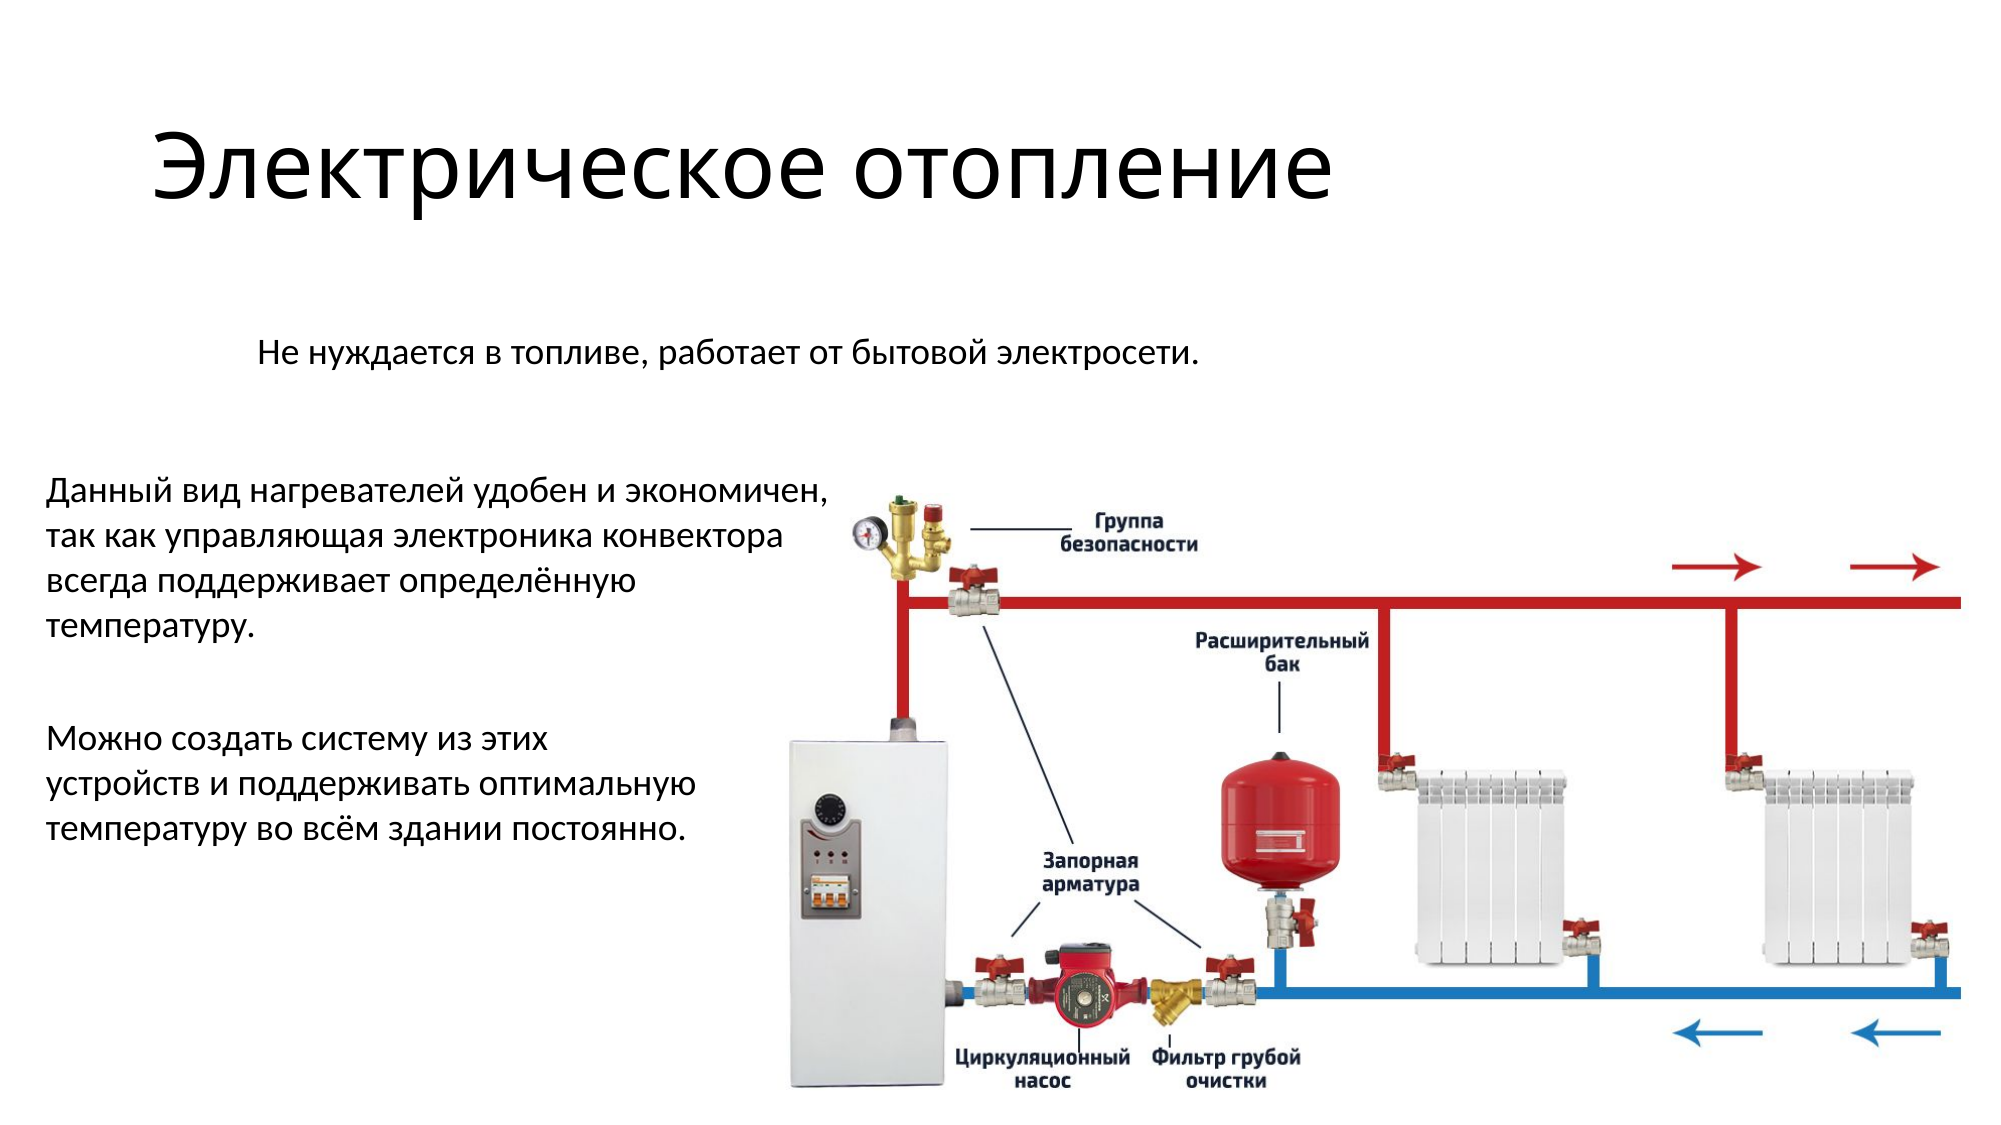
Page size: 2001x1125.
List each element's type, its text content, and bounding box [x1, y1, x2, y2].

text_box Не нуждается в топливе, работает от бытовой электросети. [242, 319, 1243, 379]
title Электрическое отопление [137, 59, 1863, 278]
text_box Данный вид нагревателей удобен и экономичен, так как управляющая электроника конвектора всегда поддерживает определённую температуру. [31, 457, 850, 653]
picture [761, 493, 1969, 1098]
text_box Можно создать систему из этих устройств и поддерживать оптимальную температуру во всём здании постоянно. [31, 705, 725, 855]
